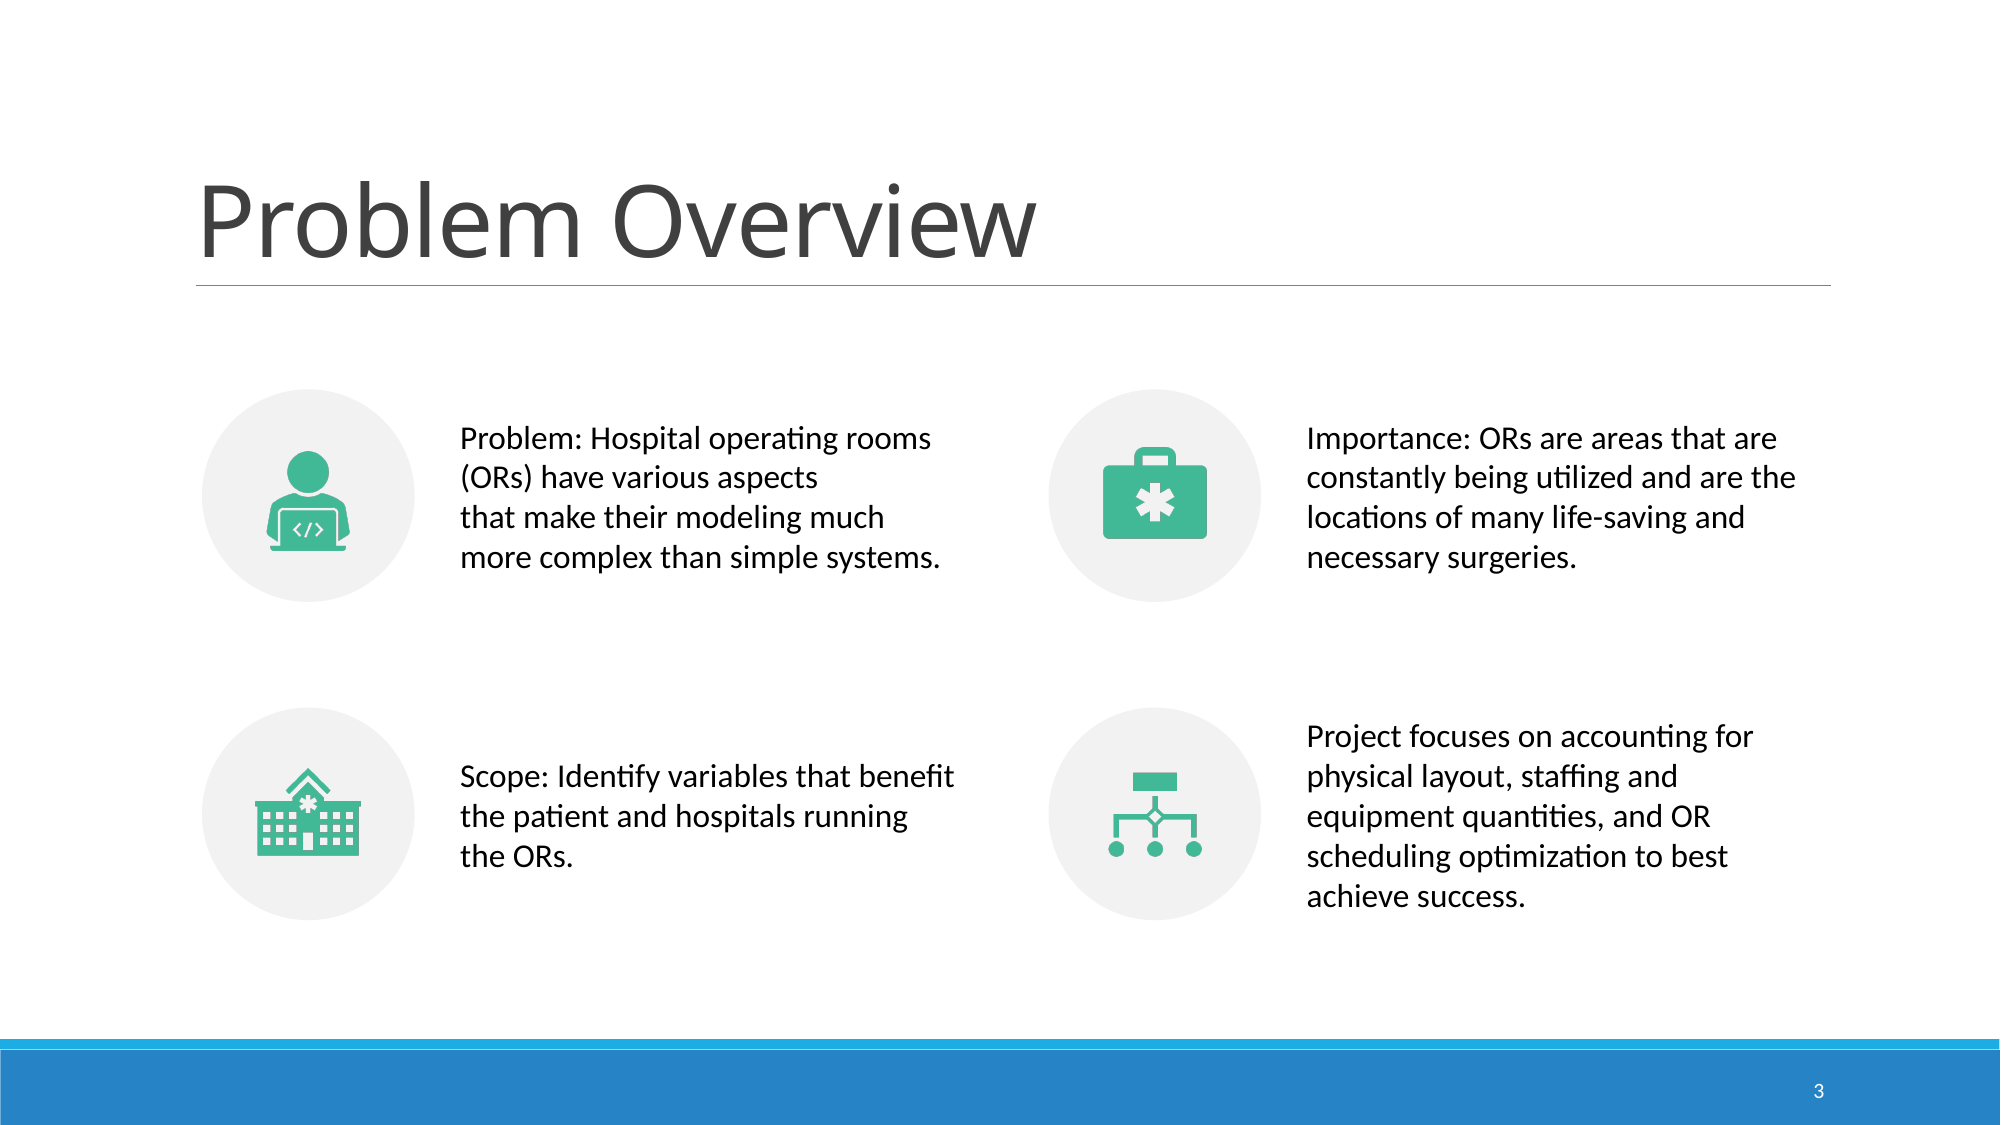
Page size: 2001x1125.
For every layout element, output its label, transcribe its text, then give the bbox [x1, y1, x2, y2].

title Problem Overview [180, 47, 1830, 285]
slide_number 3 [1624, 1059, 1840, 1120]
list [179, 343, 1831, 966]
